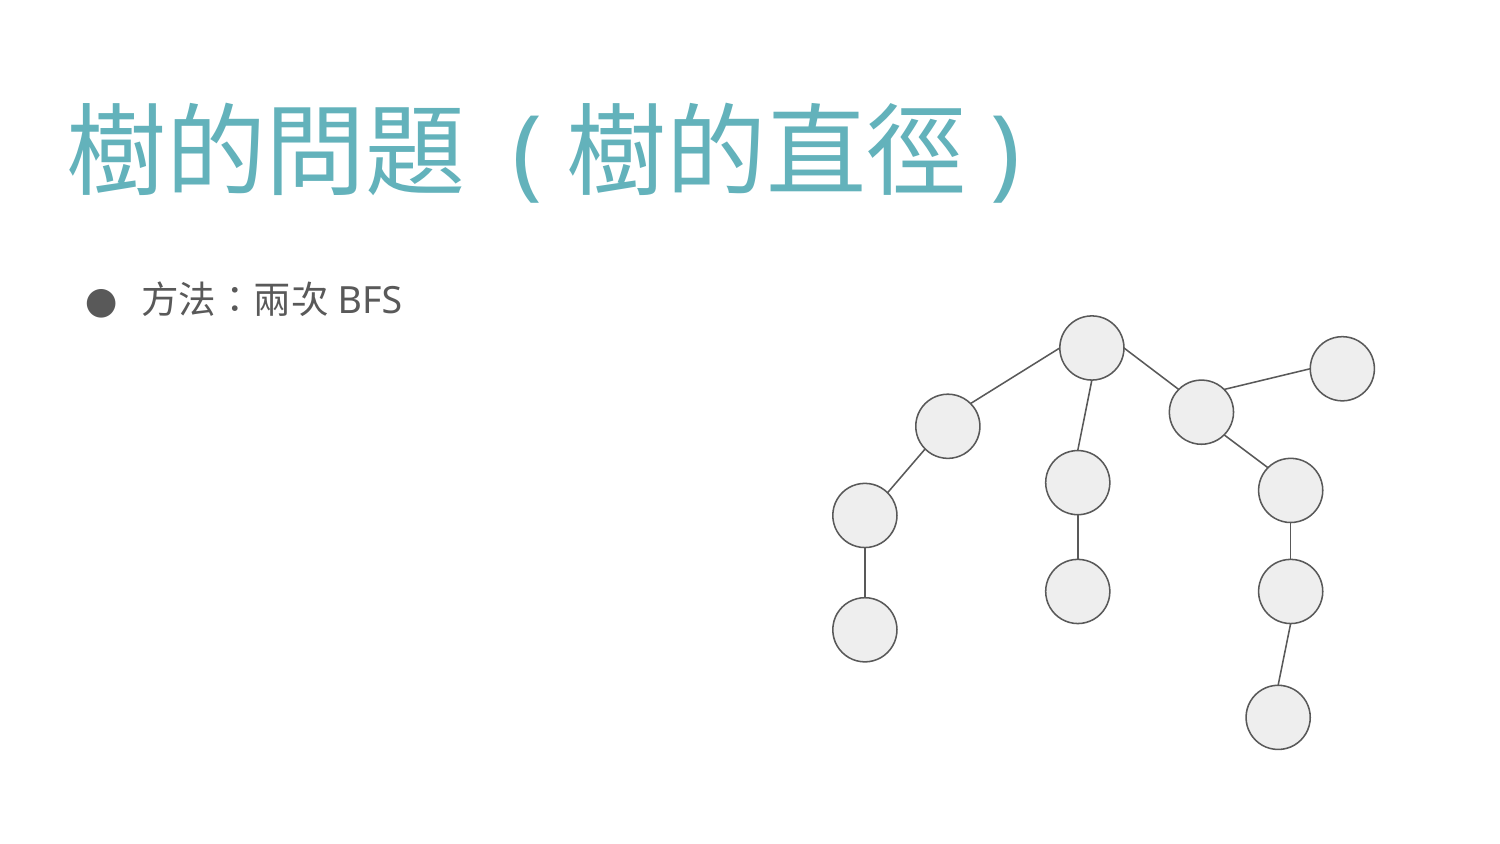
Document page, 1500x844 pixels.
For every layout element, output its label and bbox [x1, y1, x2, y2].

text_box [832, 315, 1375, 750]
title [51, 72, 1449, 221]
list [51, 239, 1449, 750]
